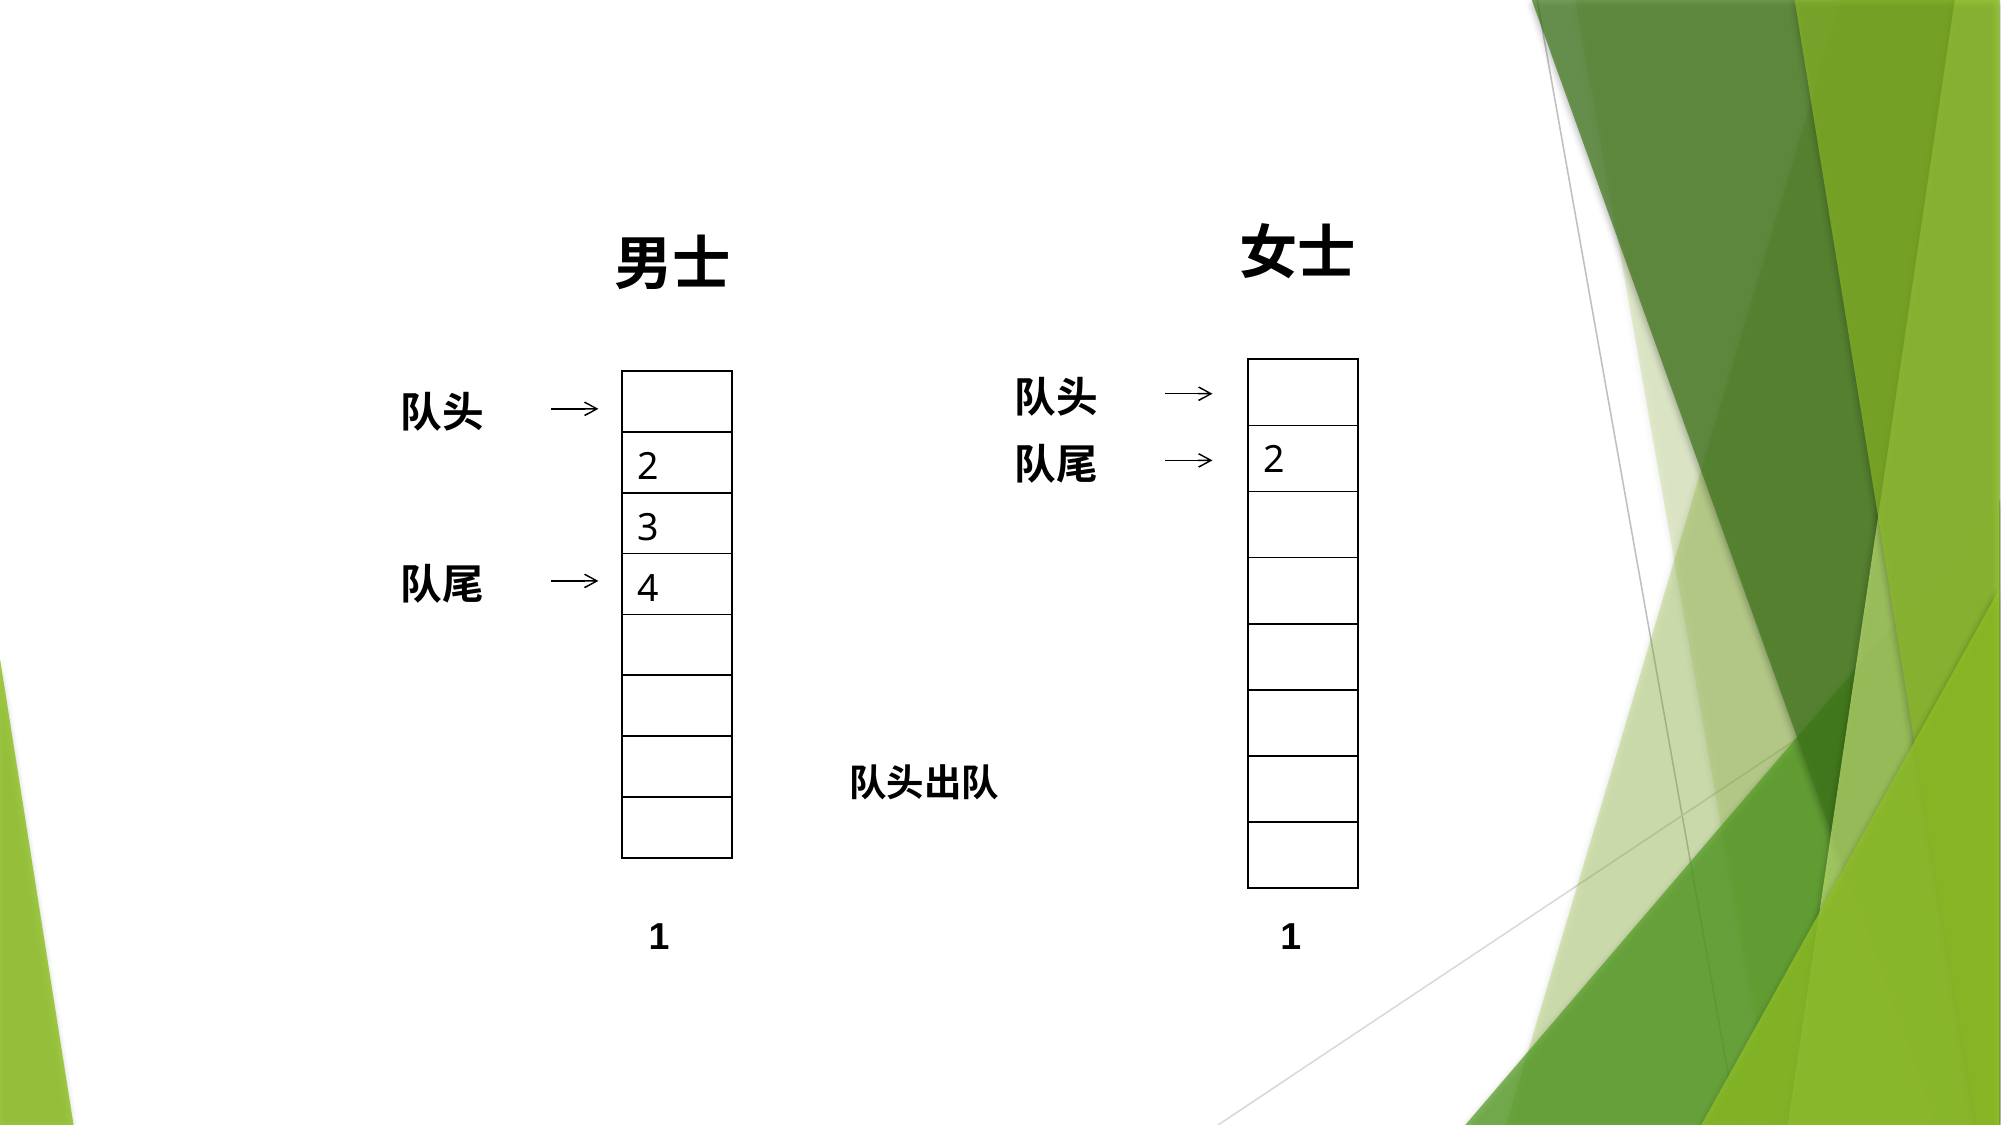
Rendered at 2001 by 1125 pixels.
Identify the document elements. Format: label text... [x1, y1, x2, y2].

table_cell [1249, 558, 1357, 623]
table_cell [1249, 757, 1357, 821]
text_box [385, 550, 599, 617]
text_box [999, 429, 1213, 497]
table_cell 3 [623, 494, 731, 553]
table_cell [1249, 823, 1357, 887]
table_cell [1249, 492, 1357, 557]
table_cell [623, 676, 731, 735]
table_header [1249, 360, 1357, 425]
table_cell [1249, 691, 1357, 755]
table_cell 4 [623, 554, 731, 614]
table_cell [1249, 625, 1357, 689]
table_cell [623, 615, 731, 674]
table_cell [623, 798, 731, 857]
text_box 女士 [1224, 208, 1378, 293]
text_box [385, 378, 599, 445]
text_box 男士 [599, 218, 746, 304]
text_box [999, 363, 1213, 429]
text_box 队头出队 [834, 751, 1065, 812]
text_box 1 [1265, 904, 1337, 965]
table_header [623, 372, 731, 431]
table_cell 2 [623, 433, 731, 492]
table_cell 2 [1249, 426, 1357, 491]
table_cell [623, 737, 731, 796]
text_box 1 [633, 904, 705, 965]
